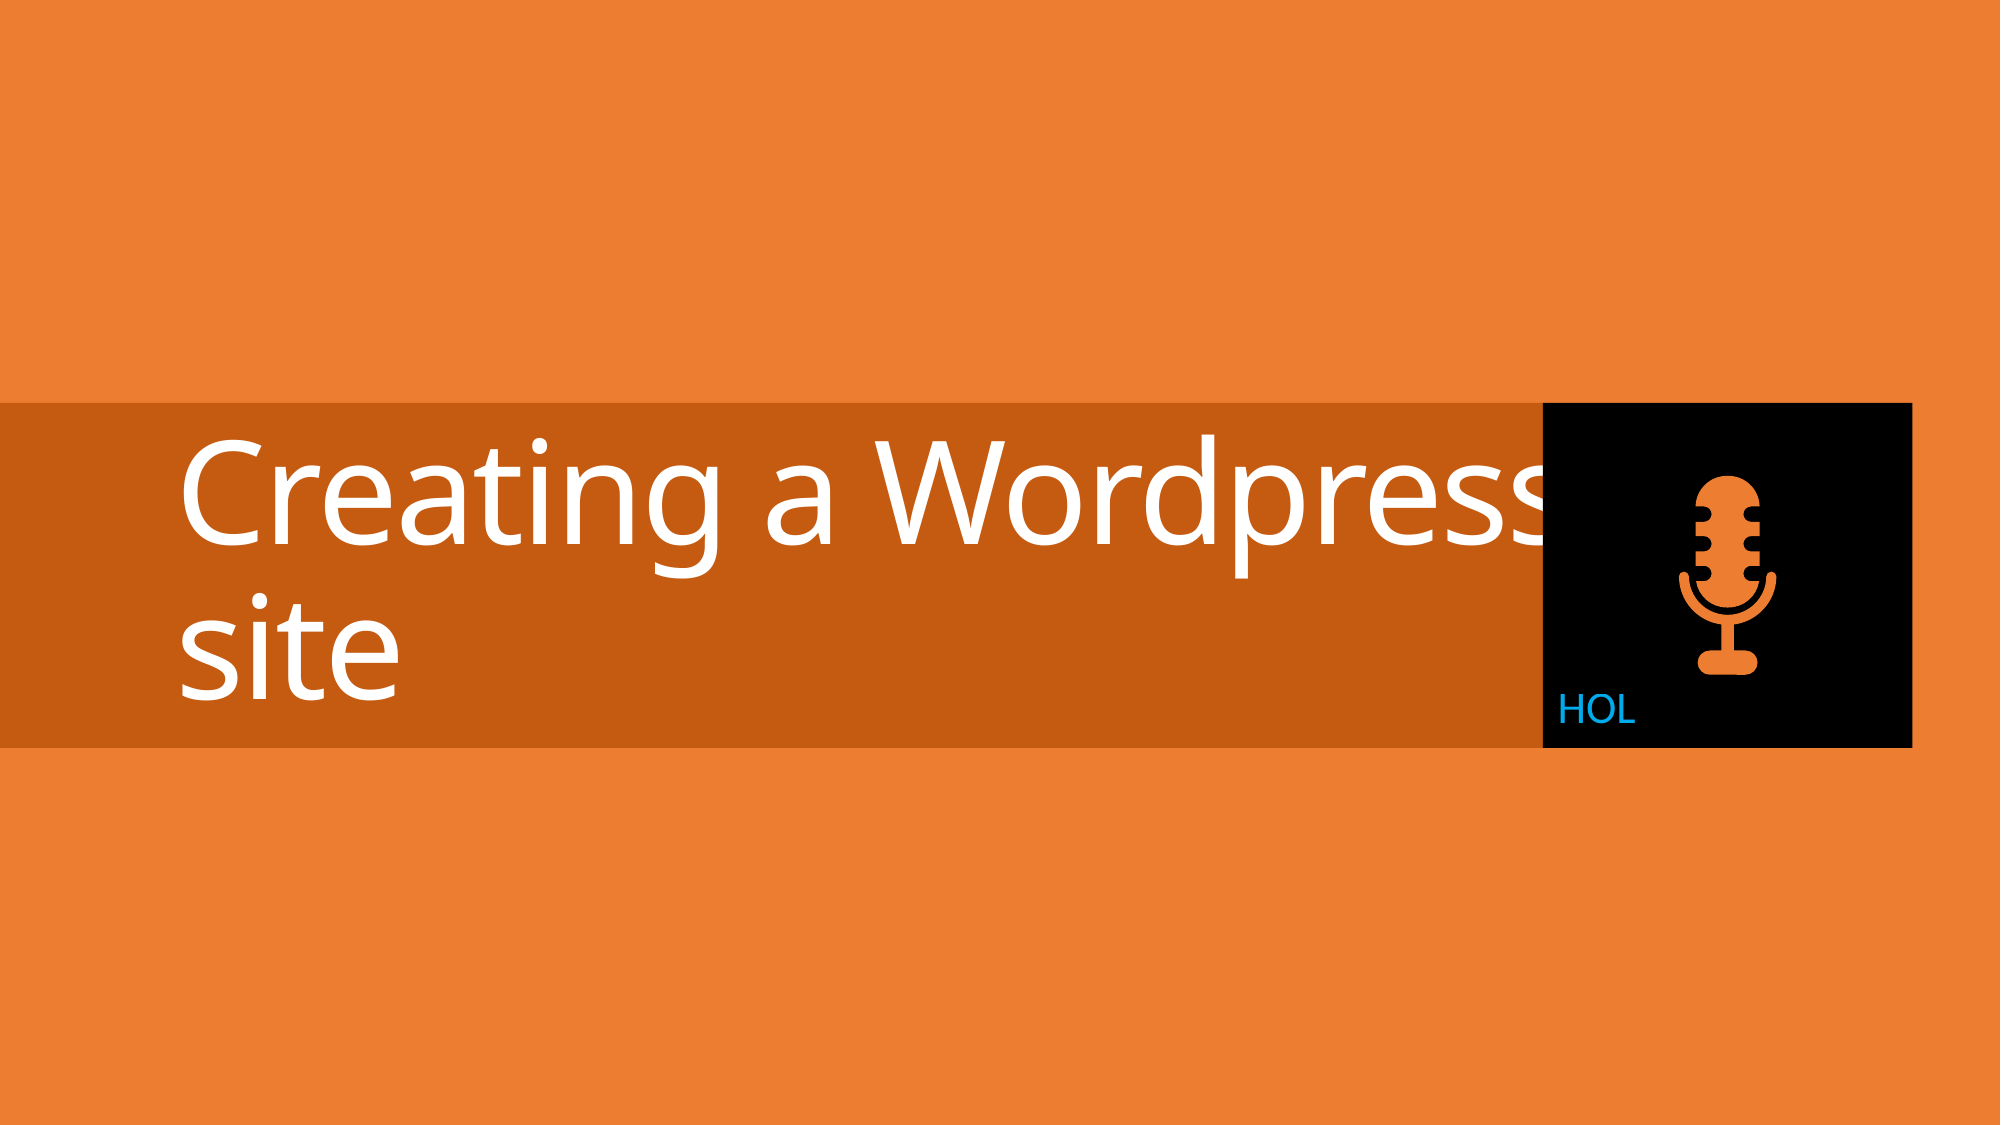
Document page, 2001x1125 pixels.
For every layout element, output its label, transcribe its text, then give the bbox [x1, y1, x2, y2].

title Creating a Wordpress site [160, 411, 1542, 739]
text_box [0, 402, 1542, 749]
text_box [1542, 237, 2000, 914]
